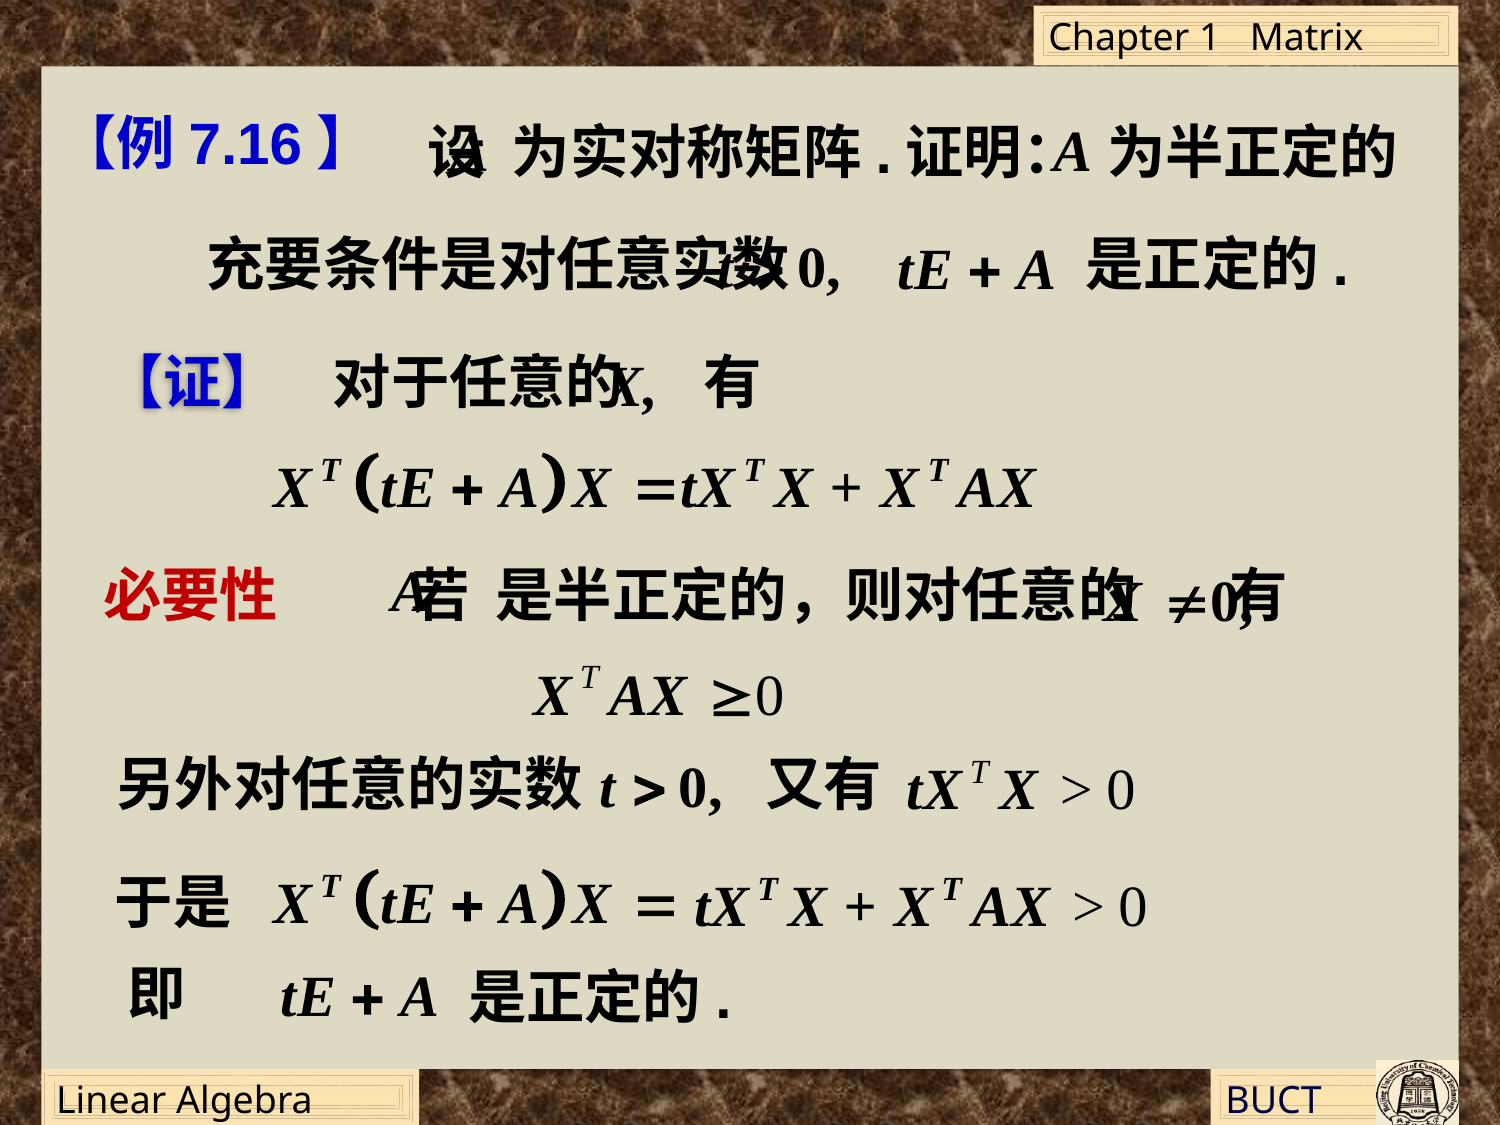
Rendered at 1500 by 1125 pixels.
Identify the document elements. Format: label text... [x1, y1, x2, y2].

text_box 即 [112, 949, 201, 1034]
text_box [1095, 575, 1257, 637]
text_box 设 为实对称矩阵.证明： 为半正定的 [412, 107, 1414, 193]
picture [420, 1069, 1210, 1125]
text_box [1045, 124, 1094, 176]
text_box 【证】 [89, 337, 295, 424]
text_box 【例7.16】 [43, 98, 390, 184]
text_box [265, 448, 1050, 533]
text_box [690, 868, 1150, 934]
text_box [596, 761, 726, 823]
text_box 是正定的. [1070, 219, 1364, 305]
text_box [265, 864, 671, 949]
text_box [442, 124, 491, 176]
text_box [894, 243, 1058, 296]
text_box 另外对任意的实数 [101, 739, 598, 825]
text_box 若 是半正定的，则对任意的 有 [396, 550, 1303, 636]
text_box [383, 565, 432, 616]
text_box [277, 970, 441, 1024]
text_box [596, 362, 658, 421]
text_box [903, 751, 1140, 817]
text_box 必要性 [88, 550, 294, 636]
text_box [525, 656, 787, 722]
text_box 又有 [750, 739, 898, 825]
text_box 是正定的. [453, 952, 747, 1038]
text_box 于是 [100, 857, 247, 943]
picture [0, 0, 1500, 1125]
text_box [88, 219, 1068, 306]
text_box 对于任意的 有 [318, 338, 777, 423]
